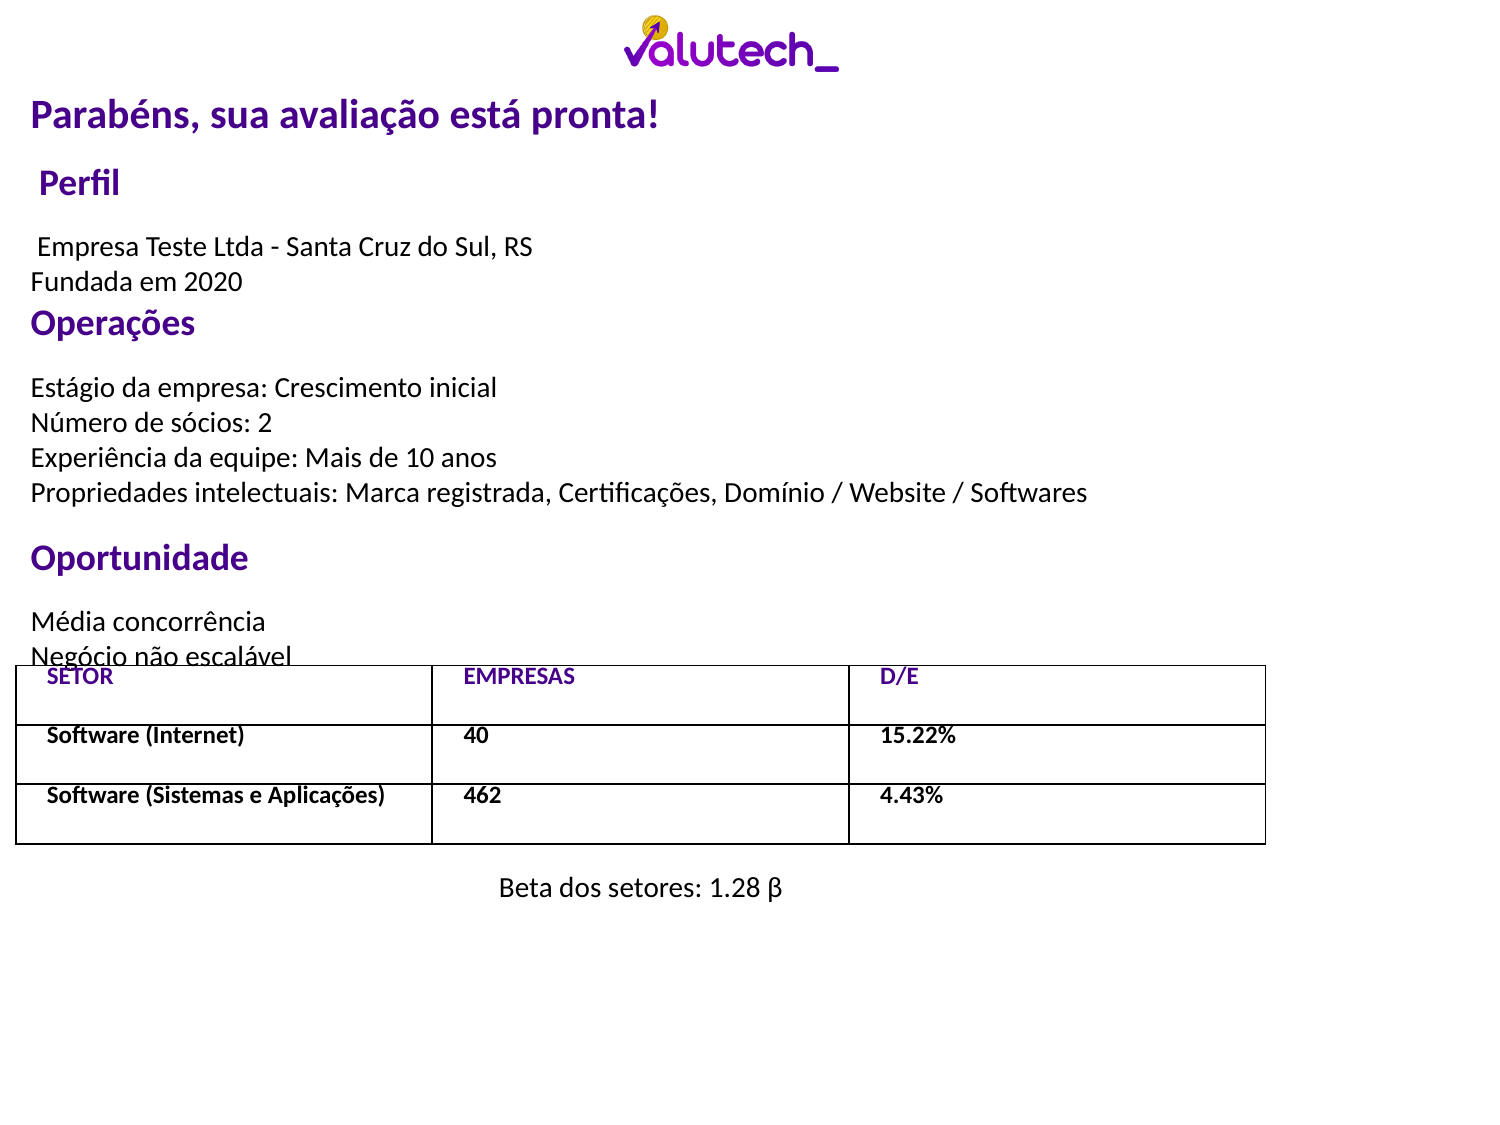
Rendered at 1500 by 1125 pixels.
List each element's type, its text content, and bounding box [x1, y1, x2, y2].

text_box Empresa Teste Ltda - Santa Cruz do Sul, RS Fundada em 2020 [15, 220, 1266, 306]
table_cell Software (Sistemas e Aplicações) [17, 785, 431, 843]
text_box Média concorrência Negócio não escalável [15, 595, 1266, 665]
text_box Estágio da empresa: Crescimento inicial Número de sócios: 2 Experiência da equipe: Mais de 10 anos Propriedades intelectuais: Marca registrada, Certificações, Domínio / Website / Softwares [15, 360, 1266, 516]
table_cell 40 [433, 726, 848, 783]
table_header SETOR [17, 666, 431, 724]
table_cell 462 [433, 785, 848, 843]
text_box Oportunidade [15, 524, 954, 585]
text_box Beta dos setores: 1.28 β [15, 860, 1266, 911]
table_header EMPRESAS [433, 666, 848, 724]
table_header D/E [850, 666, 1265, 724]
text_box Parabéns, sua avaliação está pronta! [15, 79, 954, 145]
table_cell 4.43% [850, 785, 1265, 843]
text_box Operações [15, 290, 954, 351]
text_box Perfil [15, 149, 954, 210]
picture [624, 15, 840, 73]
table_cell Software (Internet) [17, 726, 431, 783]
table_cell 15.22% [850, 726, 1265, 783]
